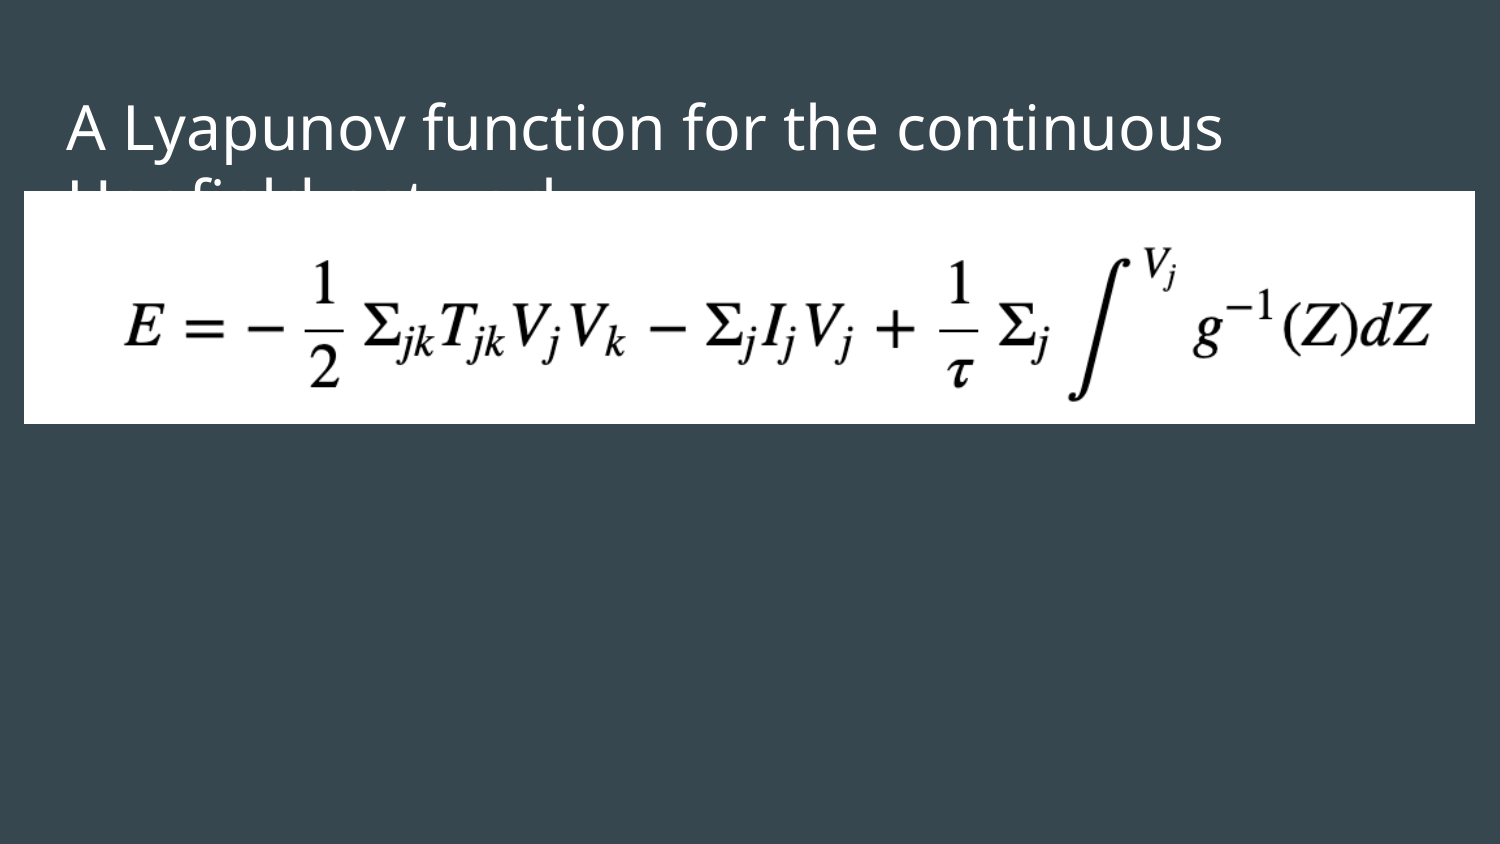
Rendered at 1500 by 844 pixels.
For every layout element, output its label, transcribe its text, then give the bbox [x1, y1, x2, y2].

title A Lyapunov function for the continuous Hopfield network [51, 72, 1449, 167]
picture [24, 191, 1476, 424]
